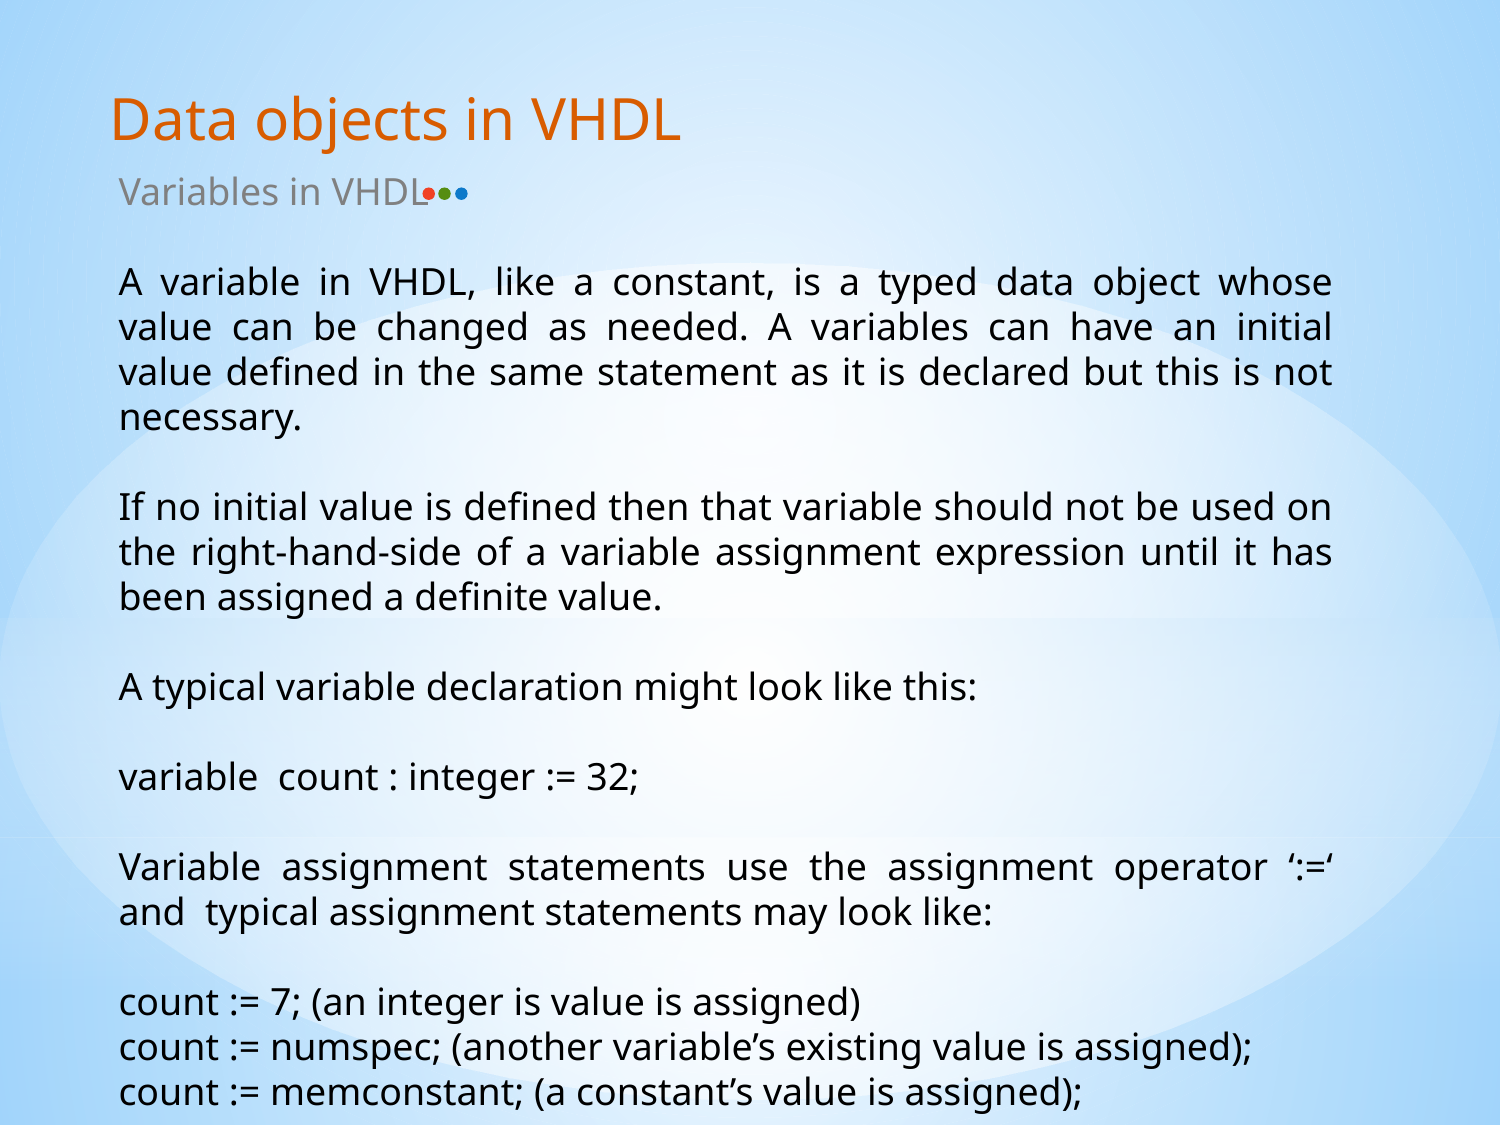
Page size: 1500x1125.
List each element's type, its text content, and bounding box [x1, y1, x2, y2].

text_box Variables in VHDL A variable in VHDL, like a constant, is a typed data object whose value can be changed as needed. A variables can have an initial value defined in the same statement as it is declared but this is not necessary. If no initial value is defined then that variable should not be used on the right-hand-side of a variable assignment expression until it has been assigned a definite value. A typical variable declaration might look like this: variable count : integer := 32; Variable assignment statements use the assignment operator ‘:=‘ and typical assignment statements may look like: count := 7; (an integer is value is assigned) count := numspec; (another variable’s existing value is assigned); count := memconstant; (a constant’s value is assigned); [103, 160, 1349, 1125]
text_box Data objects in VHDL [95, 75, 1358, 160]
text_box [422, 187, 468, 201]
